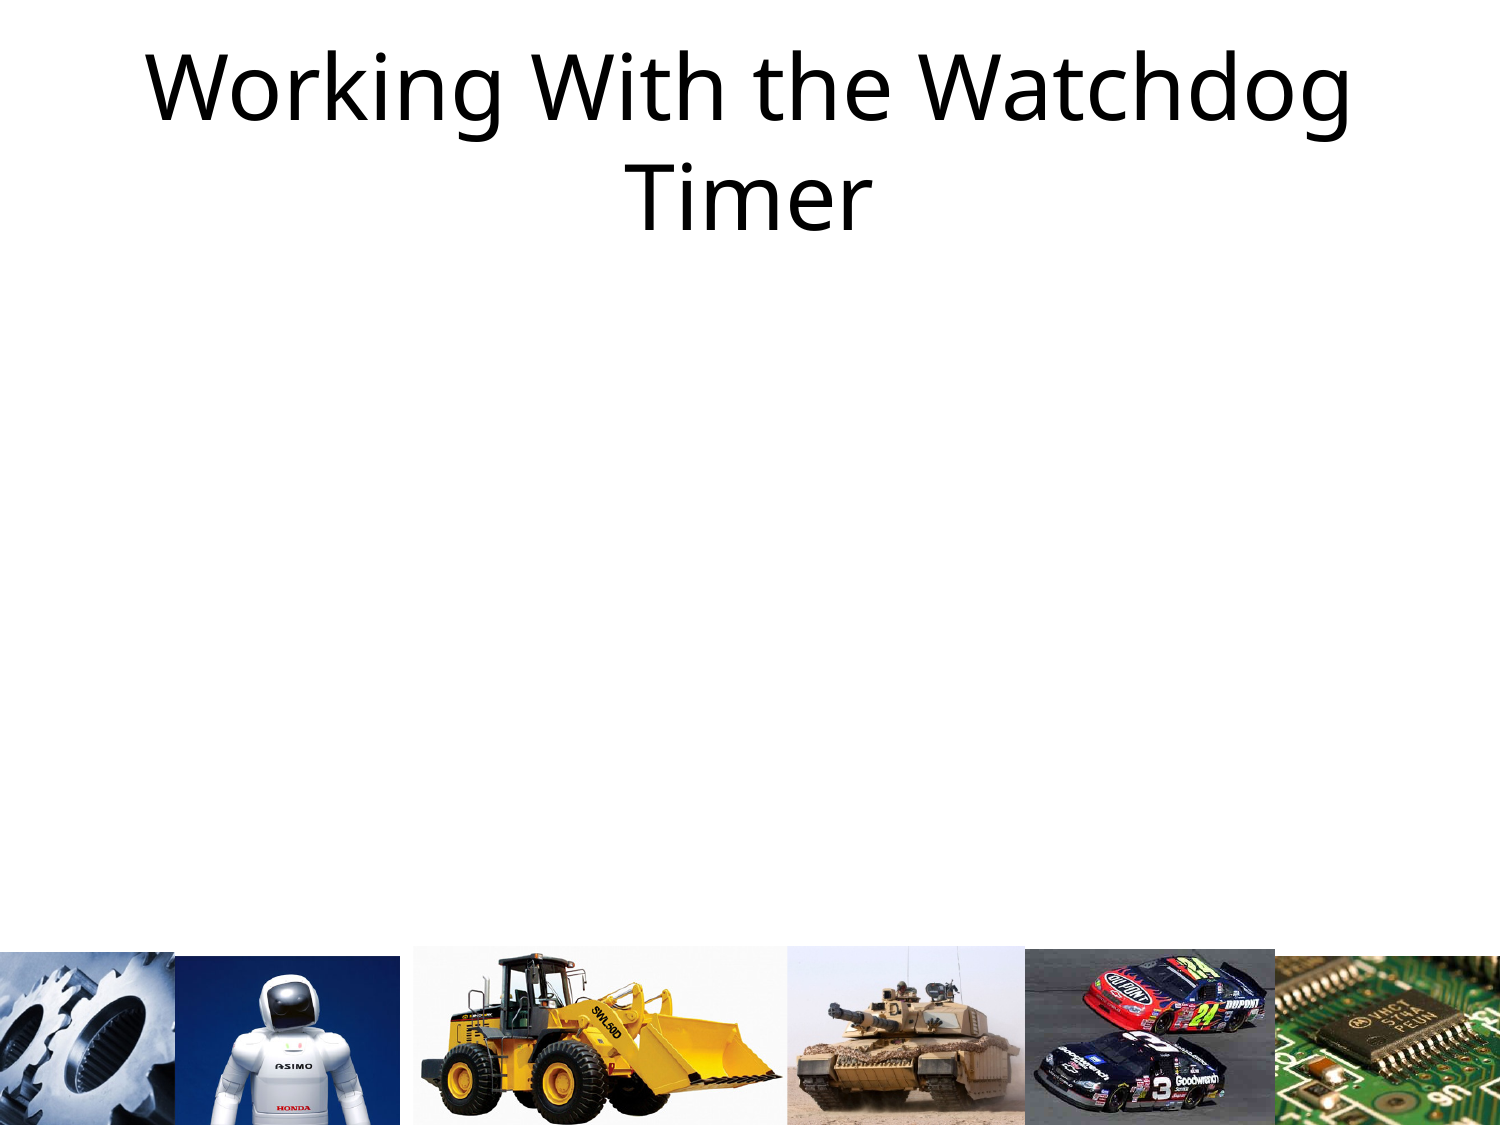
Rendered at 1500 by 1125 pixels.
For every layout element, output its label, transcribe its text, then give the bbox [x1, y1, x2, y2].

picture [413, 946, 1500, 1125]
picture [0, 952, 400, 1125]
title Working With the Watchdog Timer [75, 45, 1425, 233]
